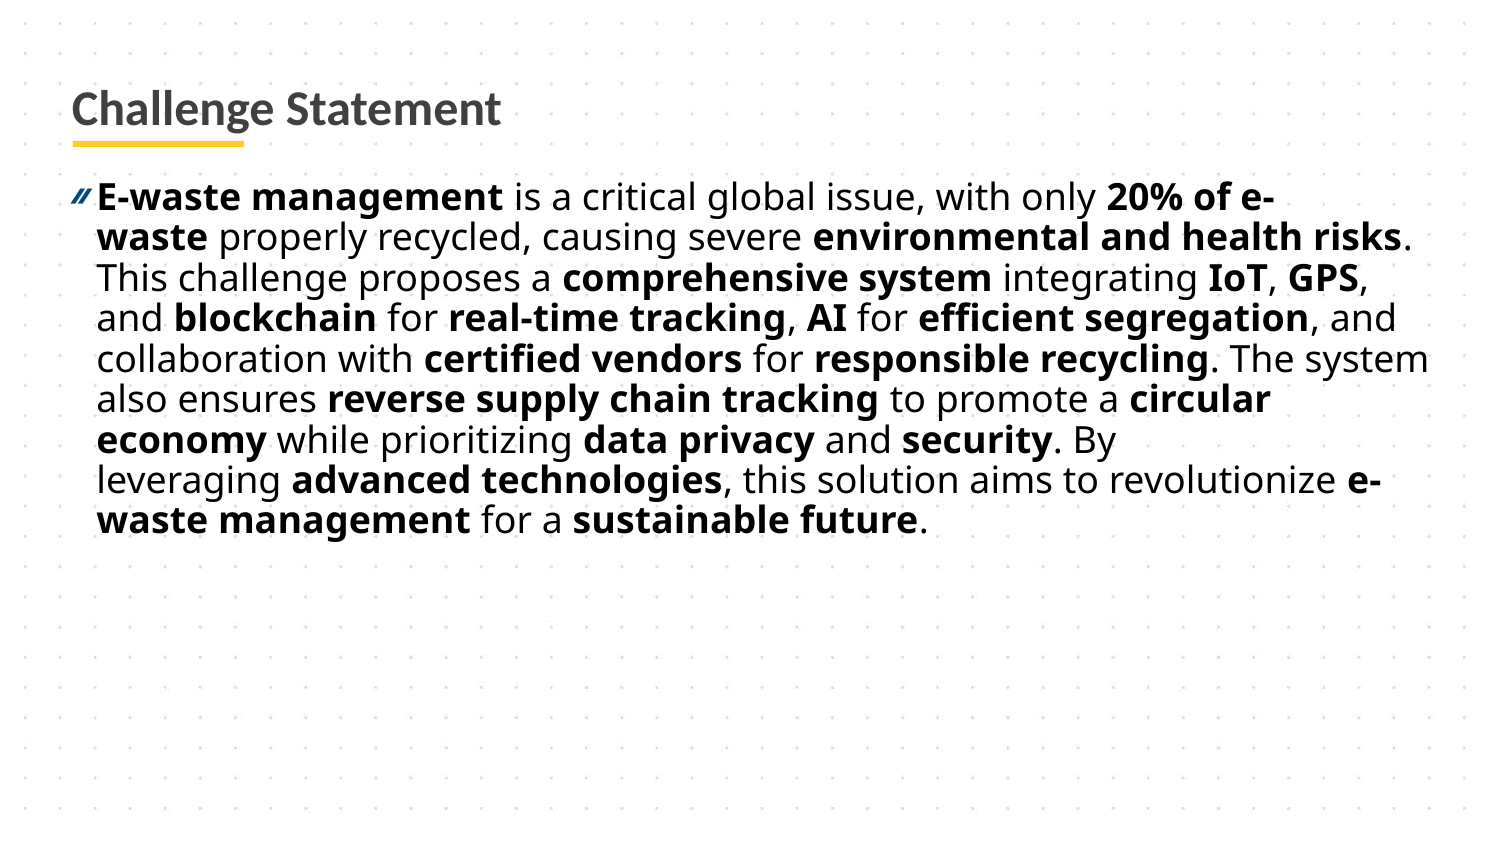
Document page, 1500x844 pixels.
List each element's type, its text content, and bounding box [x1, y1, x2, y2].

title Challenge Statement [57, 0, 1458, 145]
list E-waste management is a critical global issue, with only 20% of e-waste properly recycled, causing severe environmental and health risks. This challenge proposes a comprehensive system integrating IoT, GPS, and blockchain for real-time tracking, AI for efficient segregation, and collaboration with certified vendors for responsible recycling. The system also ensures reverse supply chain tracking to promote a circular economy while prioritizing data privacy and security. By leveraging advanced technologies, this solution aims to revolutionize e-waste management for a sustainable future. [57, 172, 1458, 797]
picture [7, 6, 1493, 838]
